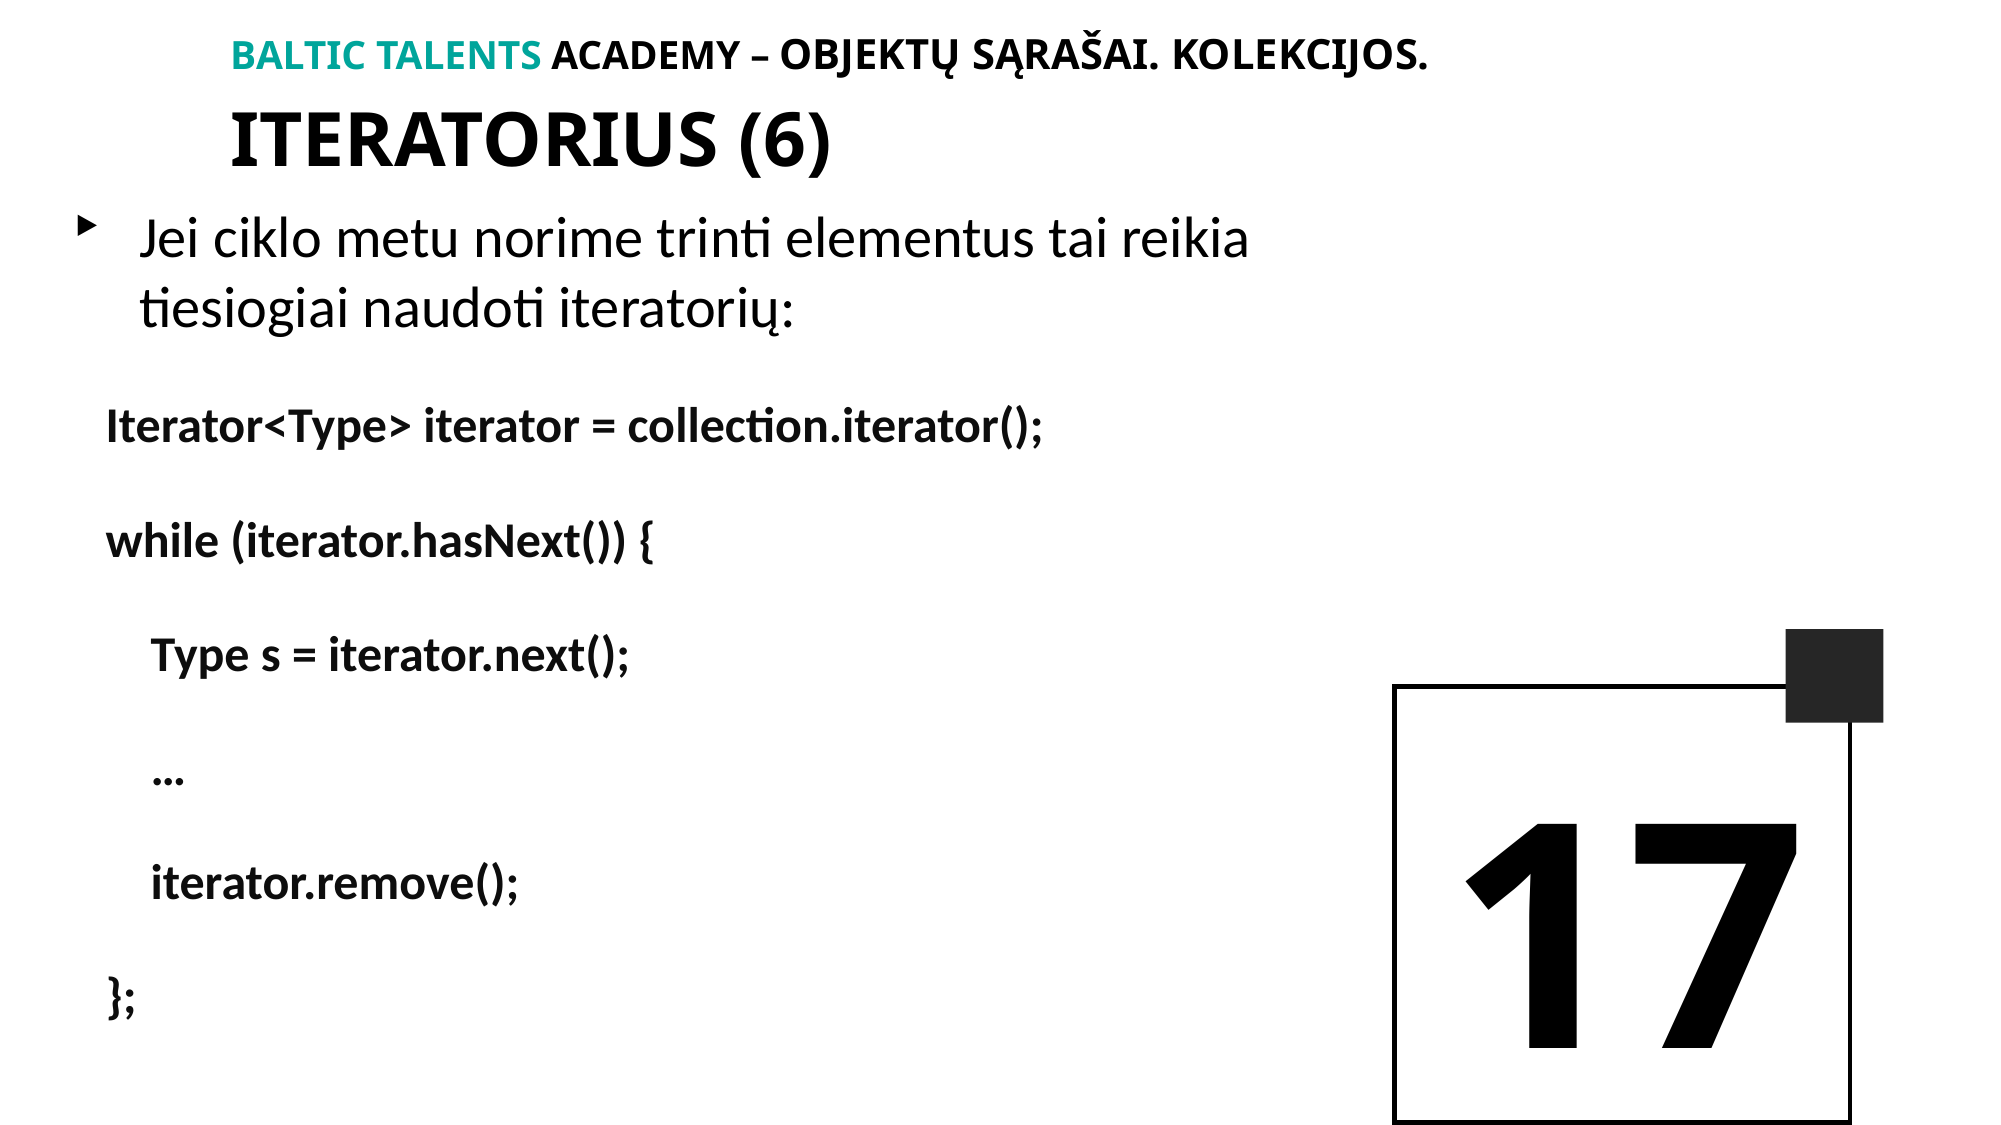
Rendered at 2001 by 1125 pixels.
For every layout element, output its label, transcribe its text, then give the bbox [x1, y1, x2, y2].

text_box Jei ciklo metu norime trinti elementus tai reikia tiesiogiai naudoti iteratorių: Iterator<Type> iterator = collection.iterator(); while (iterator.hasNext()) { Type s = iterator.next(); … iterator.remove(); }; [60, 193, 1325, 1029]
text_box Iteratorius (6) [209, 81, 1786, 300]
text_box [1784, 628, 1884, 724]
text_box BALTIc TALENTs AcADEMy – Objektų sąrašai. Kolekcijos. [209, 17, 1691, 236]
text_box 17 [1254, 729, 1817, 1125]
text_box [1393, 685, 1851, 1124]
